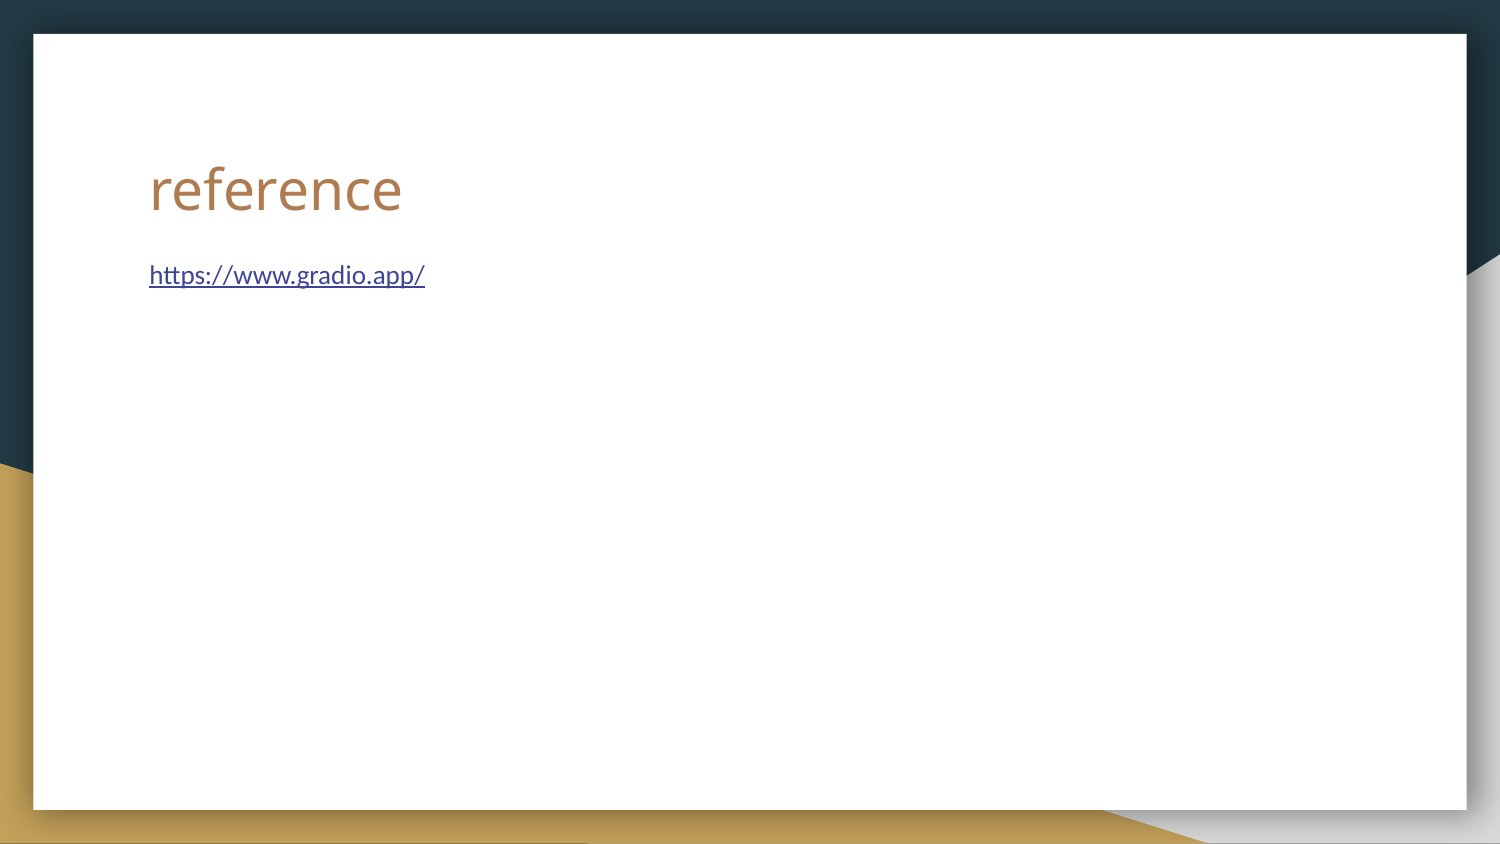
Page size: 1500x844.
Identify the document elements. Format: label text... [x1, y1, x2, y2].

title reference [134, 138, 1366, 237]
list https://www.gradio.app/ [134, 237, 1366, 729]
